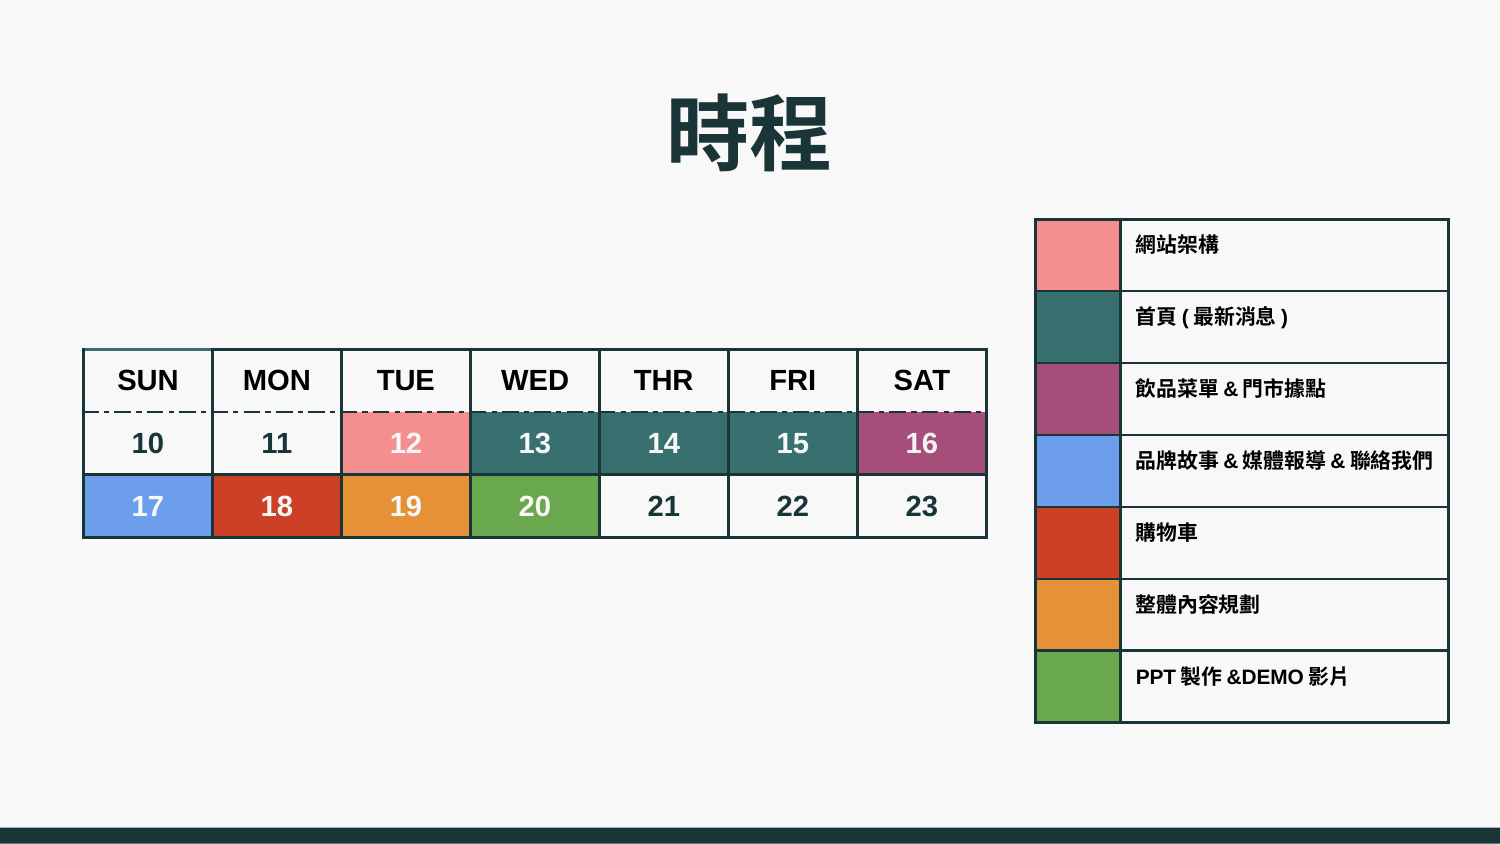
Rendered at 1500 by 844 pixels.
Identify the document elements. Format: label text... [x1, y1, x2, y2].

table_cell [1037, 508, 1119, 578]
table_cell 20 [472, 476, 598, 536]
table_cell 品牌故事&媒體報導&聯絡我們 [1122, 436, 1447, 506]
table_cell 22 [730, 476, 856, 536]
table_header [1037, 221, 1119, 290]
table_cell 14 [601, 412, 727, 473]
table_cell [1037, 436, 1119, 506]
table_cell 23 [859, 476, 985, 536]
table_cell 首頁(最新消息) [1122, 292, 1447, 362]
table_cell 19 [343, 476, 469, 536]
table_cell 11 [214, 412, 340, 473]
table_cell 10 [85, 412, 211, 473]
table_cell 12 [343, 412, 469, 473]
table_header TUE [343, 351, 469, 412]
table_cell PPT製作&DEMO影片 [1122, 652, 1447, 721]
table_cell 17 [85, 476, 211, 536]
table_cell 13 [472, 412, 598, 473]
table_header FRI [730, 351, 856, 412]
table_cell 18 [214, 476, 340, 536]
table_header THR [601, 351, 727, 412]
table_cell [1037, 580, 1119, 649]
table_cell 飲品菜單&門市據點 [1122, 364, 1447, 434]
table_cell 16 [859, 412, 985, 473]
table_header SUN [85, 351, 211, 412]
table_header 網站架構 [1122, 221, 1447, 290]
table_cell 21 [601, 476, 727, 536]
table_cell [1037, 364, 1119, 434]
title 時程 [51, 65, 1449, 197]
table_header WED [472, 351, 598, 412]
table_cell 15 [730, 412, 856, 473]
table_cell [1037, 652, 1119, 721]
table_cell 購物車 [1122, 508, 1447, 578]
table_header MON [214, 351, 340, 412]
table_cell [1037, 292, 1119, 362]
table_header SAT [859, 351, 985, 412]
table_cell 整體內容規劃 [1122, 580, 1447, 649]
